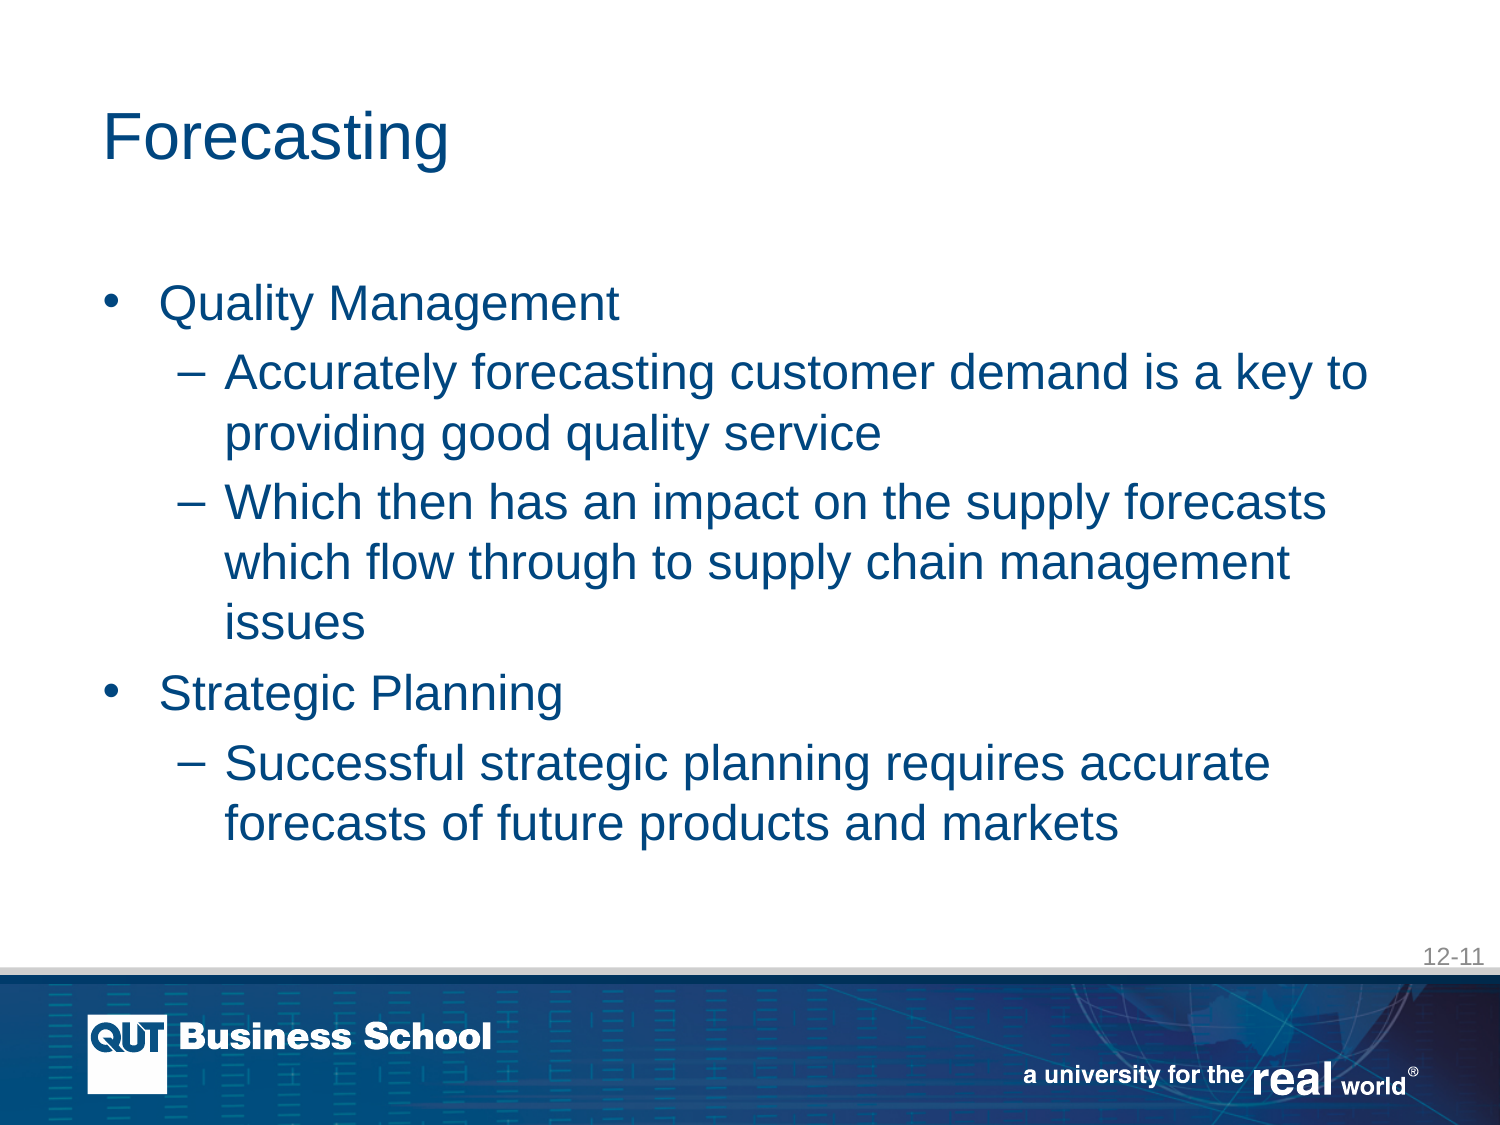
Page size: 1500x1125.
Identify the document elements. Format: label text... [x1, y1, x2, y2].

title Forecasting [87, 39, 1438, 227]
picture [0, 984, 1500, 1125]
list Quality Management Accurately forecasting customer demand is a key to providing good quality service Which then has an impact on the supply forecasts which flow through to supply chain management issues Strategic Planning Successful strategic planning requires accurate forecasts of future products and markets [87, 262, 1438, 950]
text_box 12-11 [1149, 924, 1500, 985]
